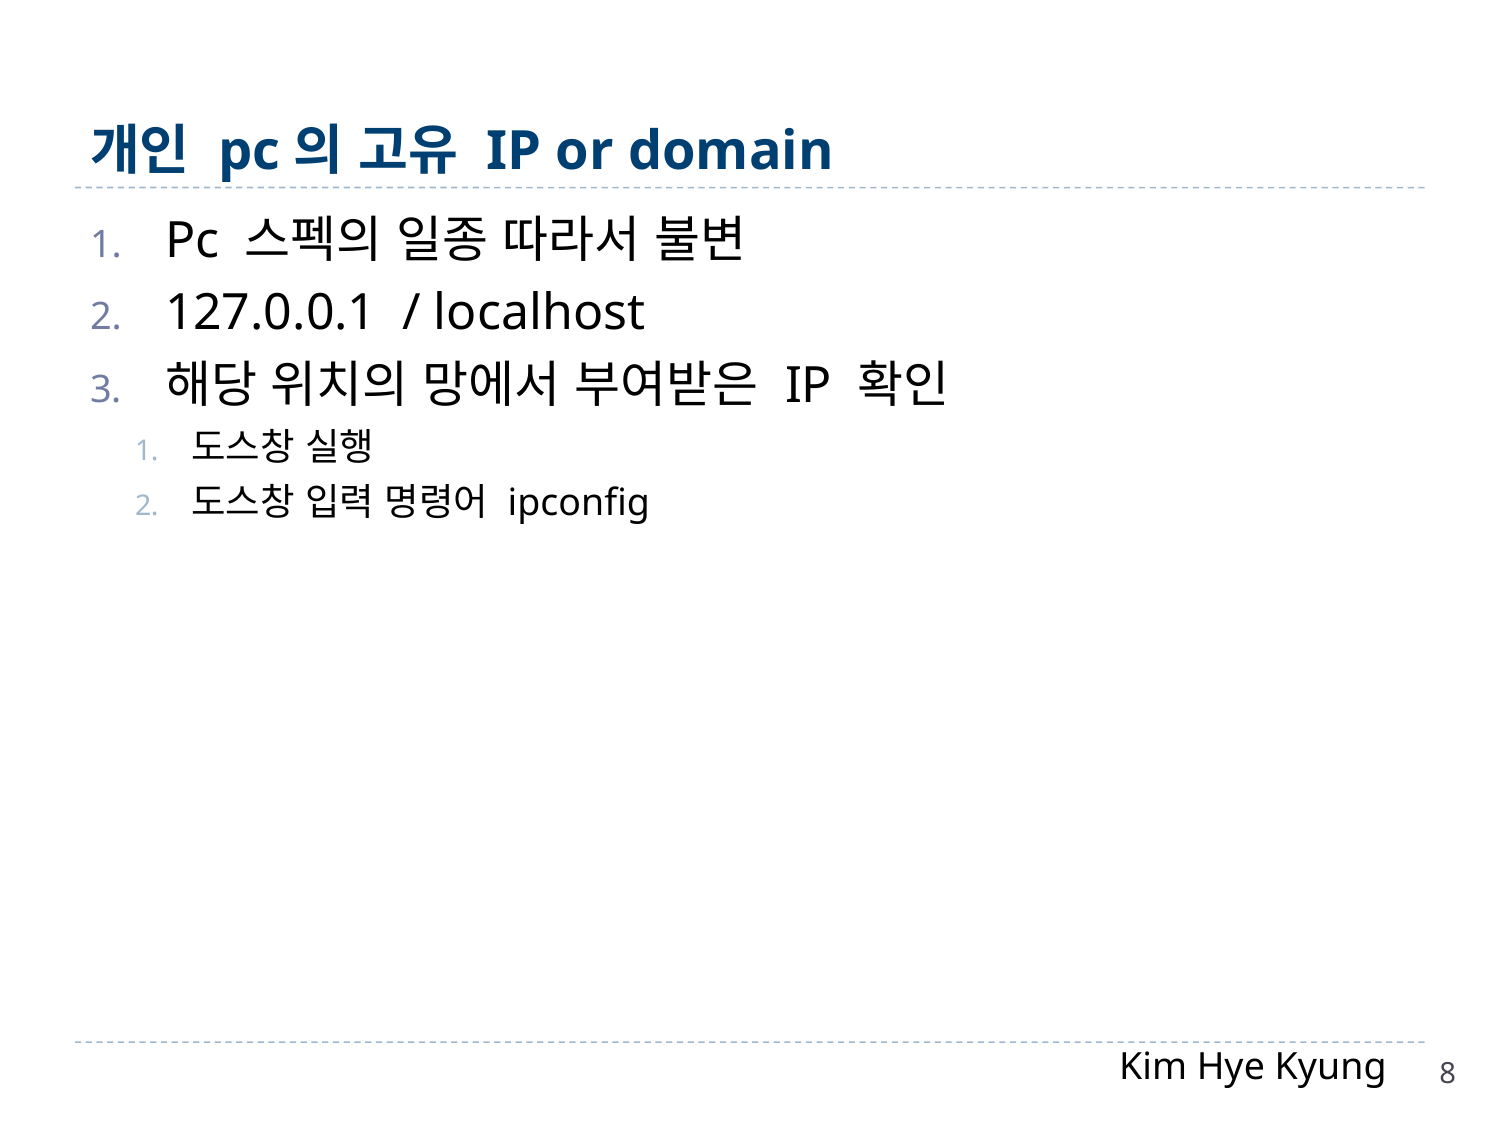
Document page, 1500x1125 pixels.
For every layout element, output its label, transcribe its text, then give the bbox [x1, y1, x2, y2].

title 개인 pc의 고유 IP or domain [75, 24, 1425, 188]
slide_number 8 [1424, 1046, 1500, 1107]
list Pc 스펙의 일종 따라서 불변 127.0.0.1 / localhost 해당 위치의 망에서 부여받은 IP 확인 도스창 실행 도스창 입력 명령어 ipconfig [75, 200, 1425, 1010]
